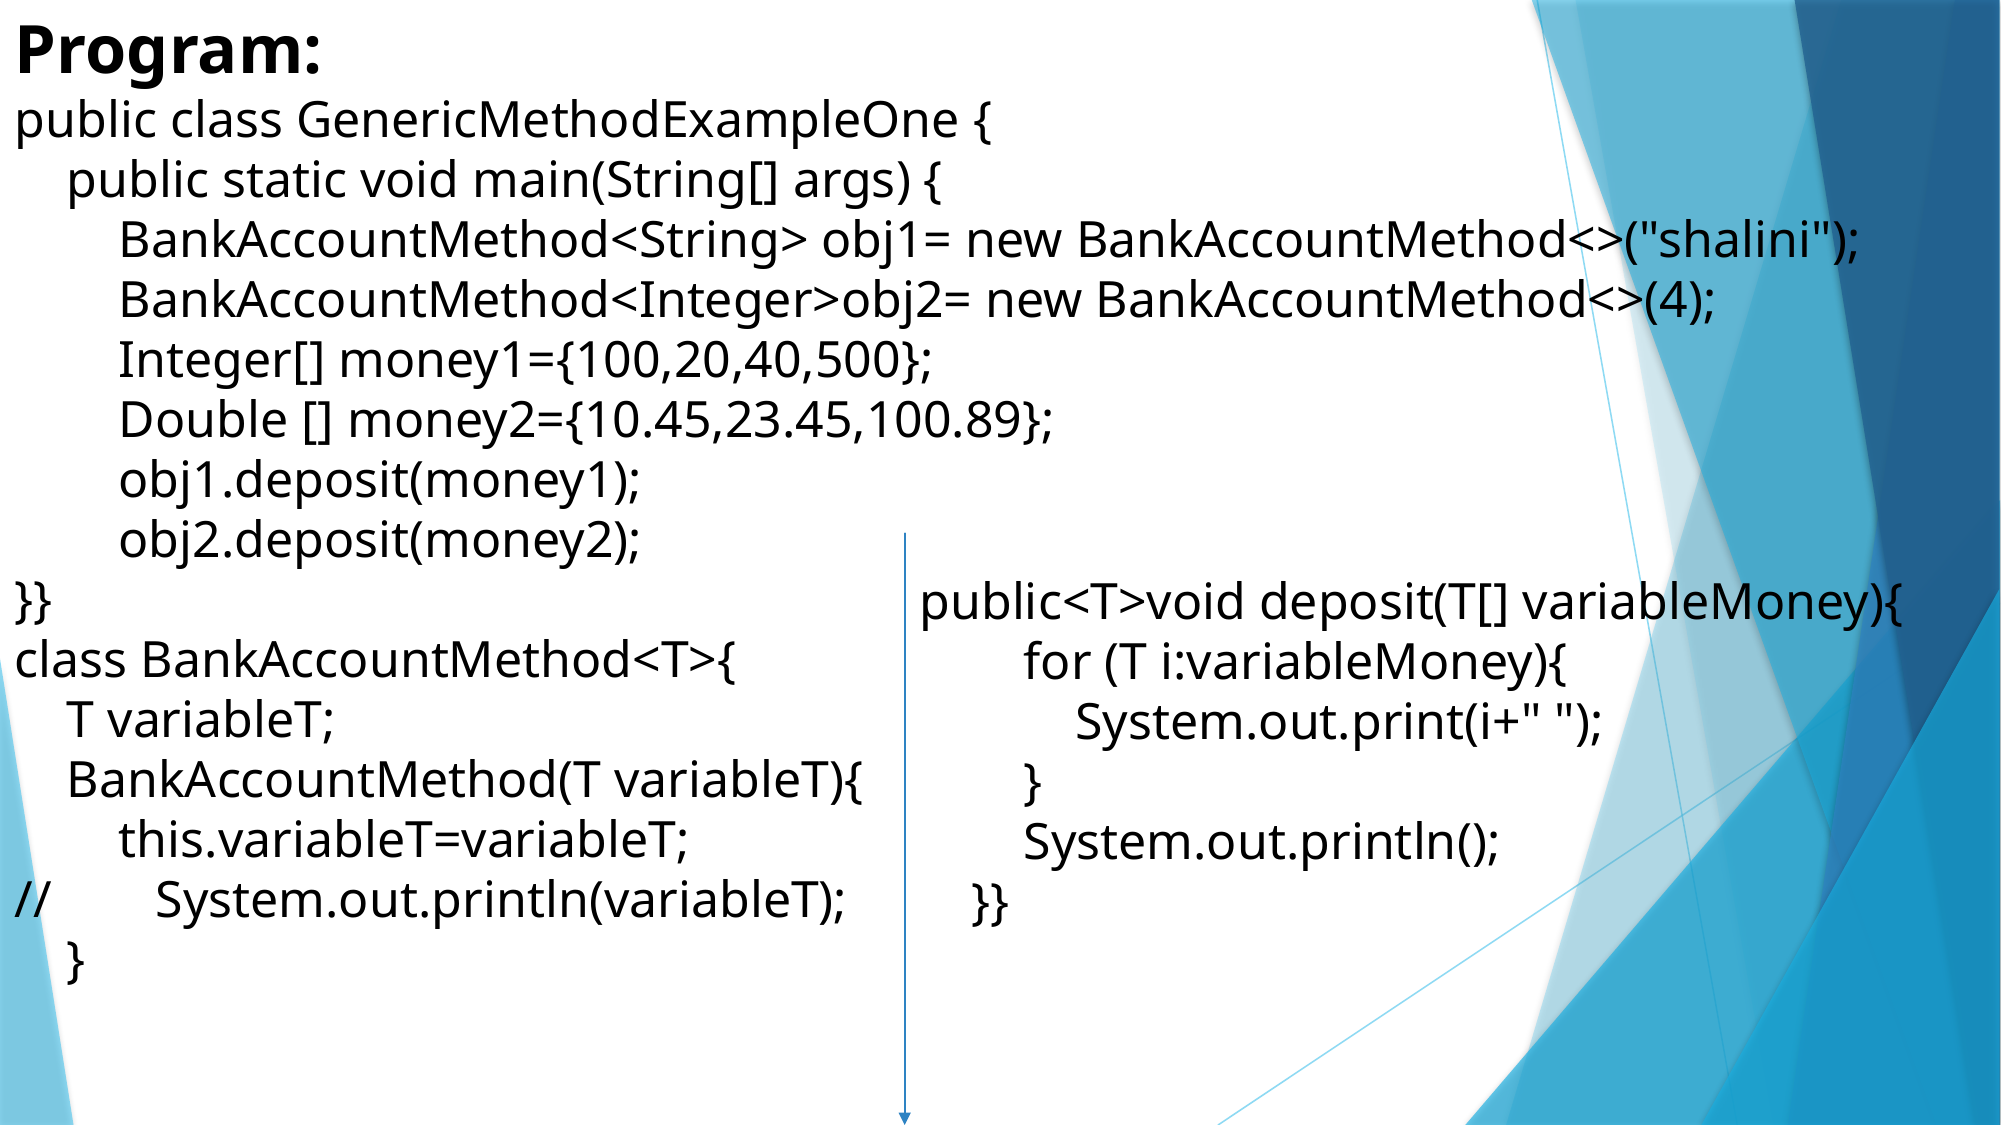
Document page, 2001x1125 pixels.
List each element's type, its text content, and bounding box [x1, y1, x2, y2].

text_box Program: public class GenericMethodExampleOne { public static void main(String[] args) { BankAccountMethod<String> obj1= new BankAccountMethod<>("shalini"); BankAccountMethod<Integer>obj2= new BankAccountMethod<>(4); Integer[] money1={100,20,40,500}; Double [] money2={10.45,23.45,100.89}; obj1.deposit(money1); obj2.deposit(money2); }} class BankAccountMethod<T>{ T variableT; BankAccountMethod(T variableT){ this.variableT=variableT; // System.out.println(variableT); } [0, 0, 2000, 1125]
text_box public<T>void deposit(T[] variableMoney){ for (T i:variableMoney){ System.out.print(i+" "); } System.out.println(); }} [910, 562, 2000, 938]
